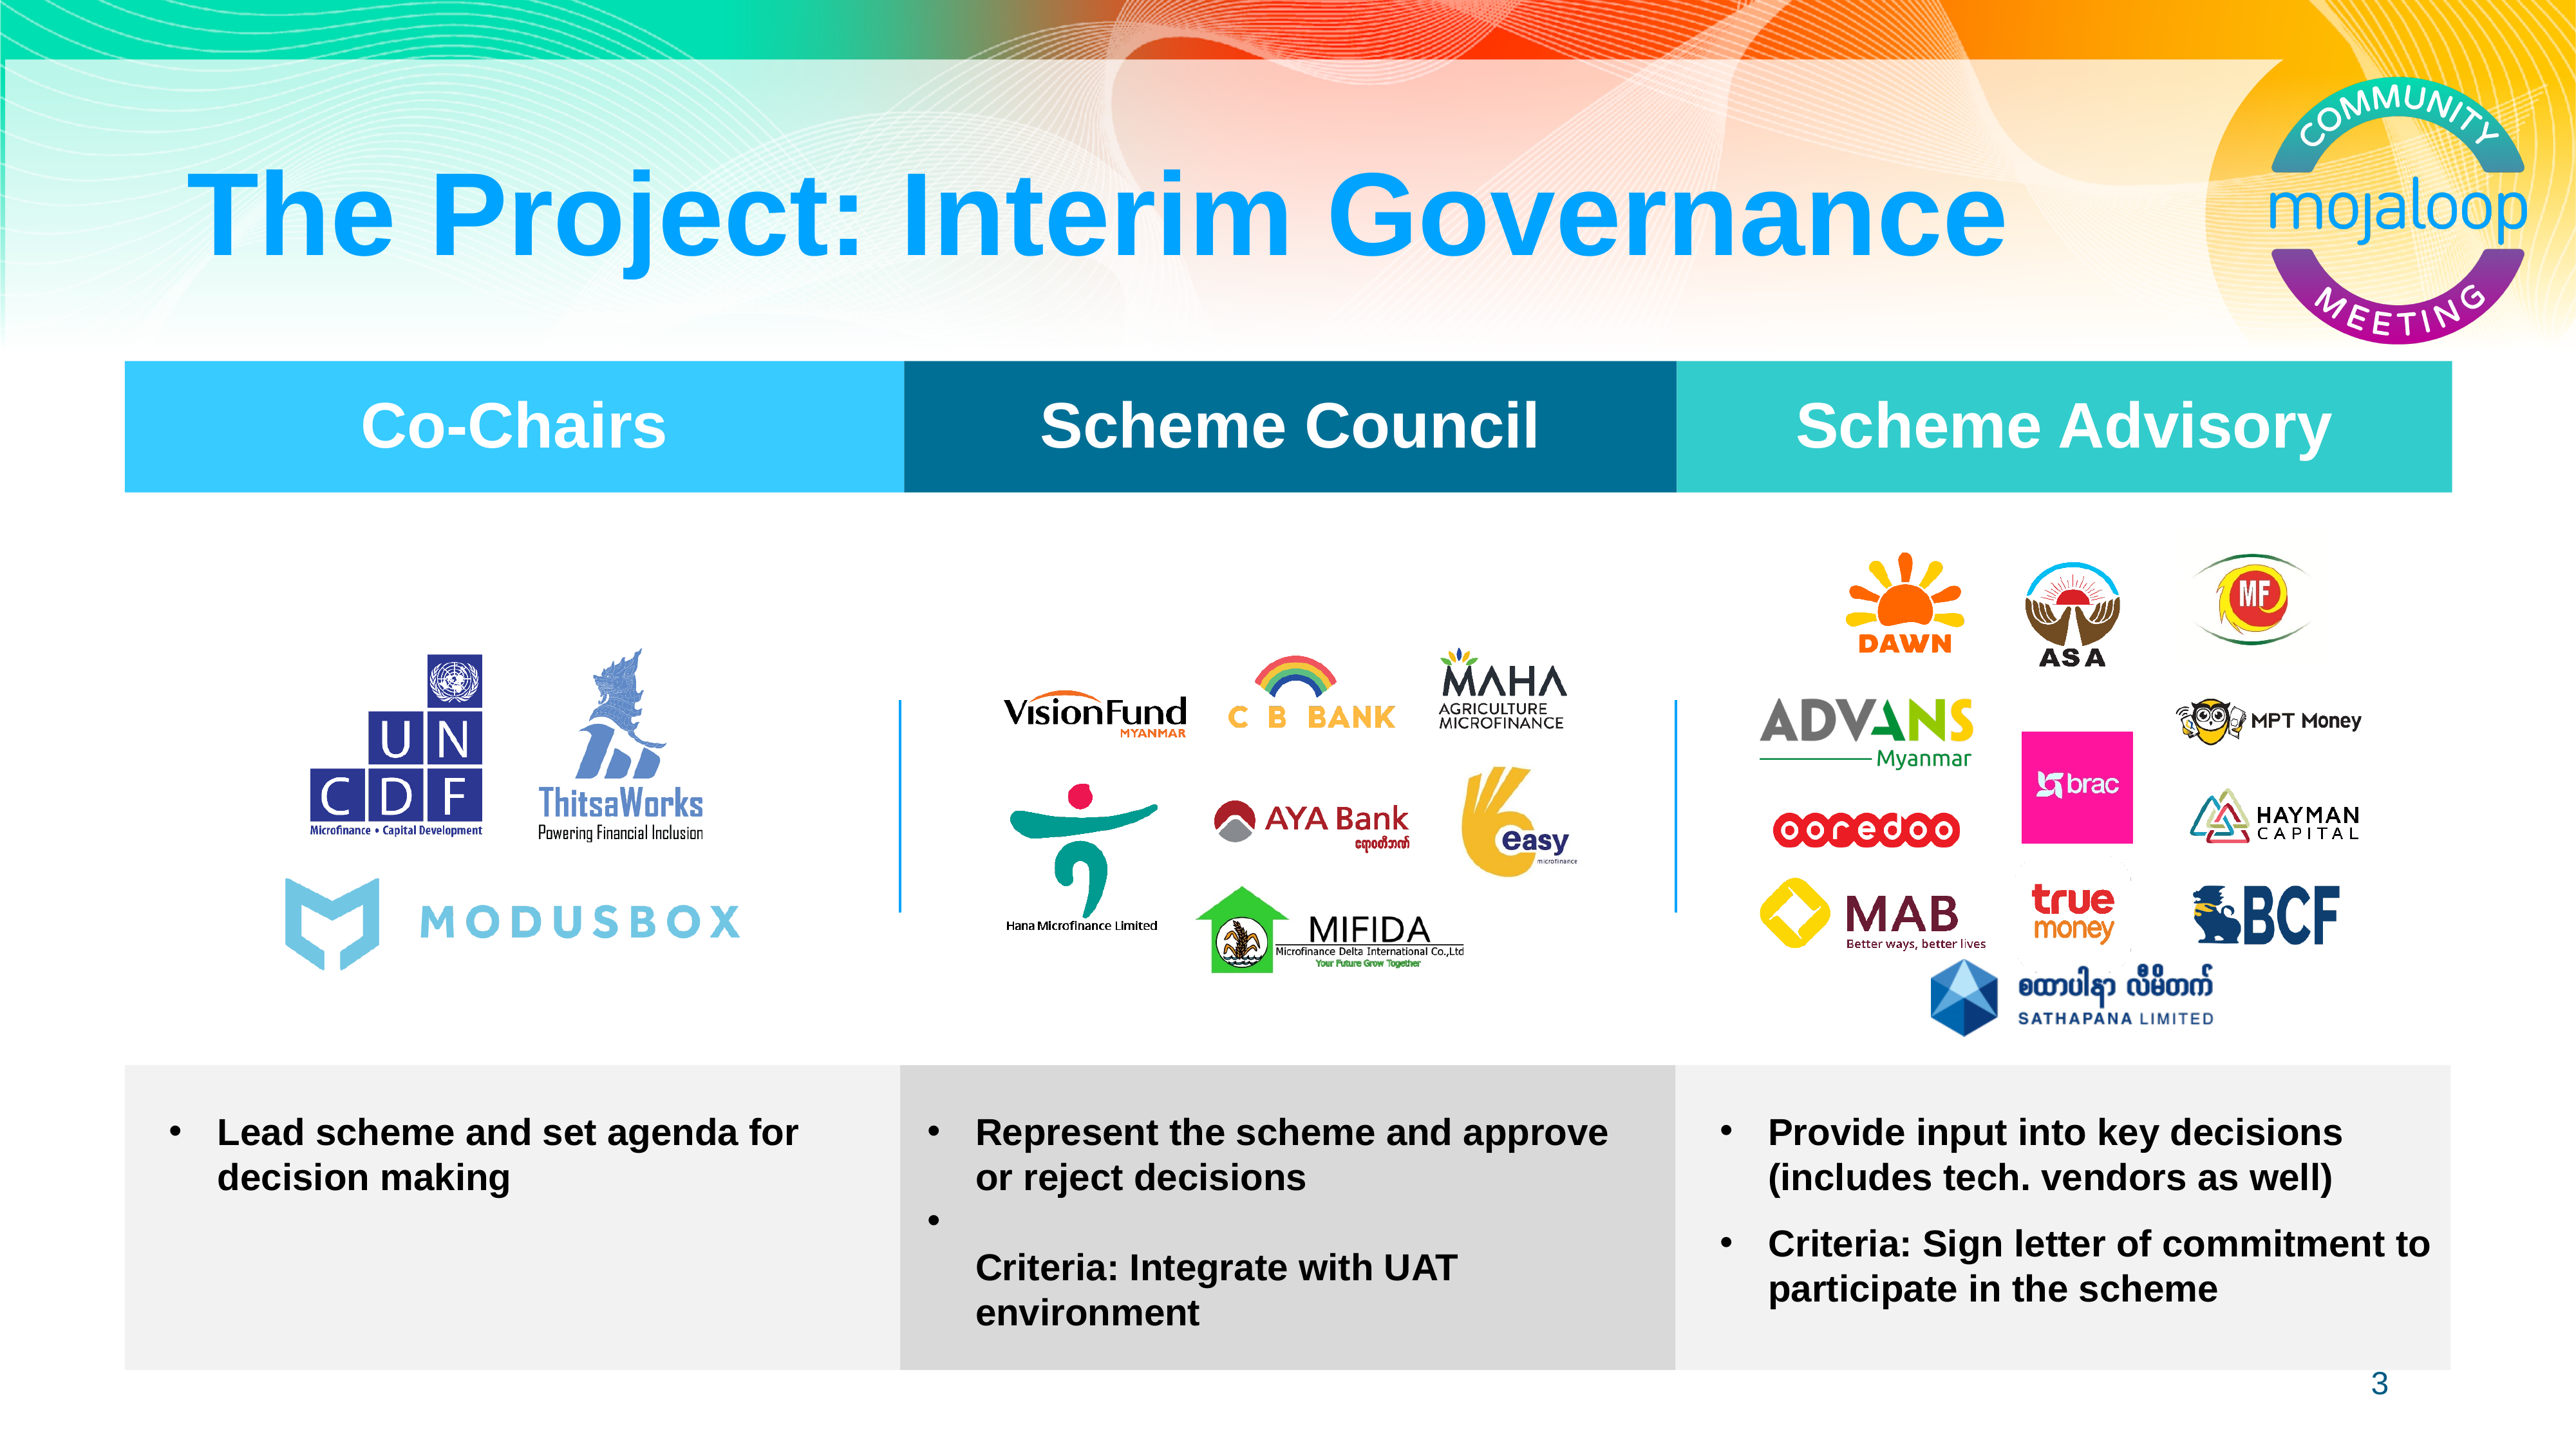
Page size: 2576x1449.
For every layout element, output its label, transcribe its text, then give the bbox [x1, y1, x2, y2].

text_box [995, 626, 1584, 976]
picture [0, 0, 2576, 1449]
text_box Co-Chairs [124, 361, 904, 493]
text_box Scheme Council [904, 361, 1677, 493]
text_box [259, 649, 766, 983]
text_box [124, 1065, 2451, 1370]
title The Project: Interim Governance [177, 77, 2170, 357]
text_box Scheme Advisory [1677, 361, 2452, 493]
slide_number 3 [1819, 1378, 2399, 1421]
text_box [1760, 528, 2382, 1037]
